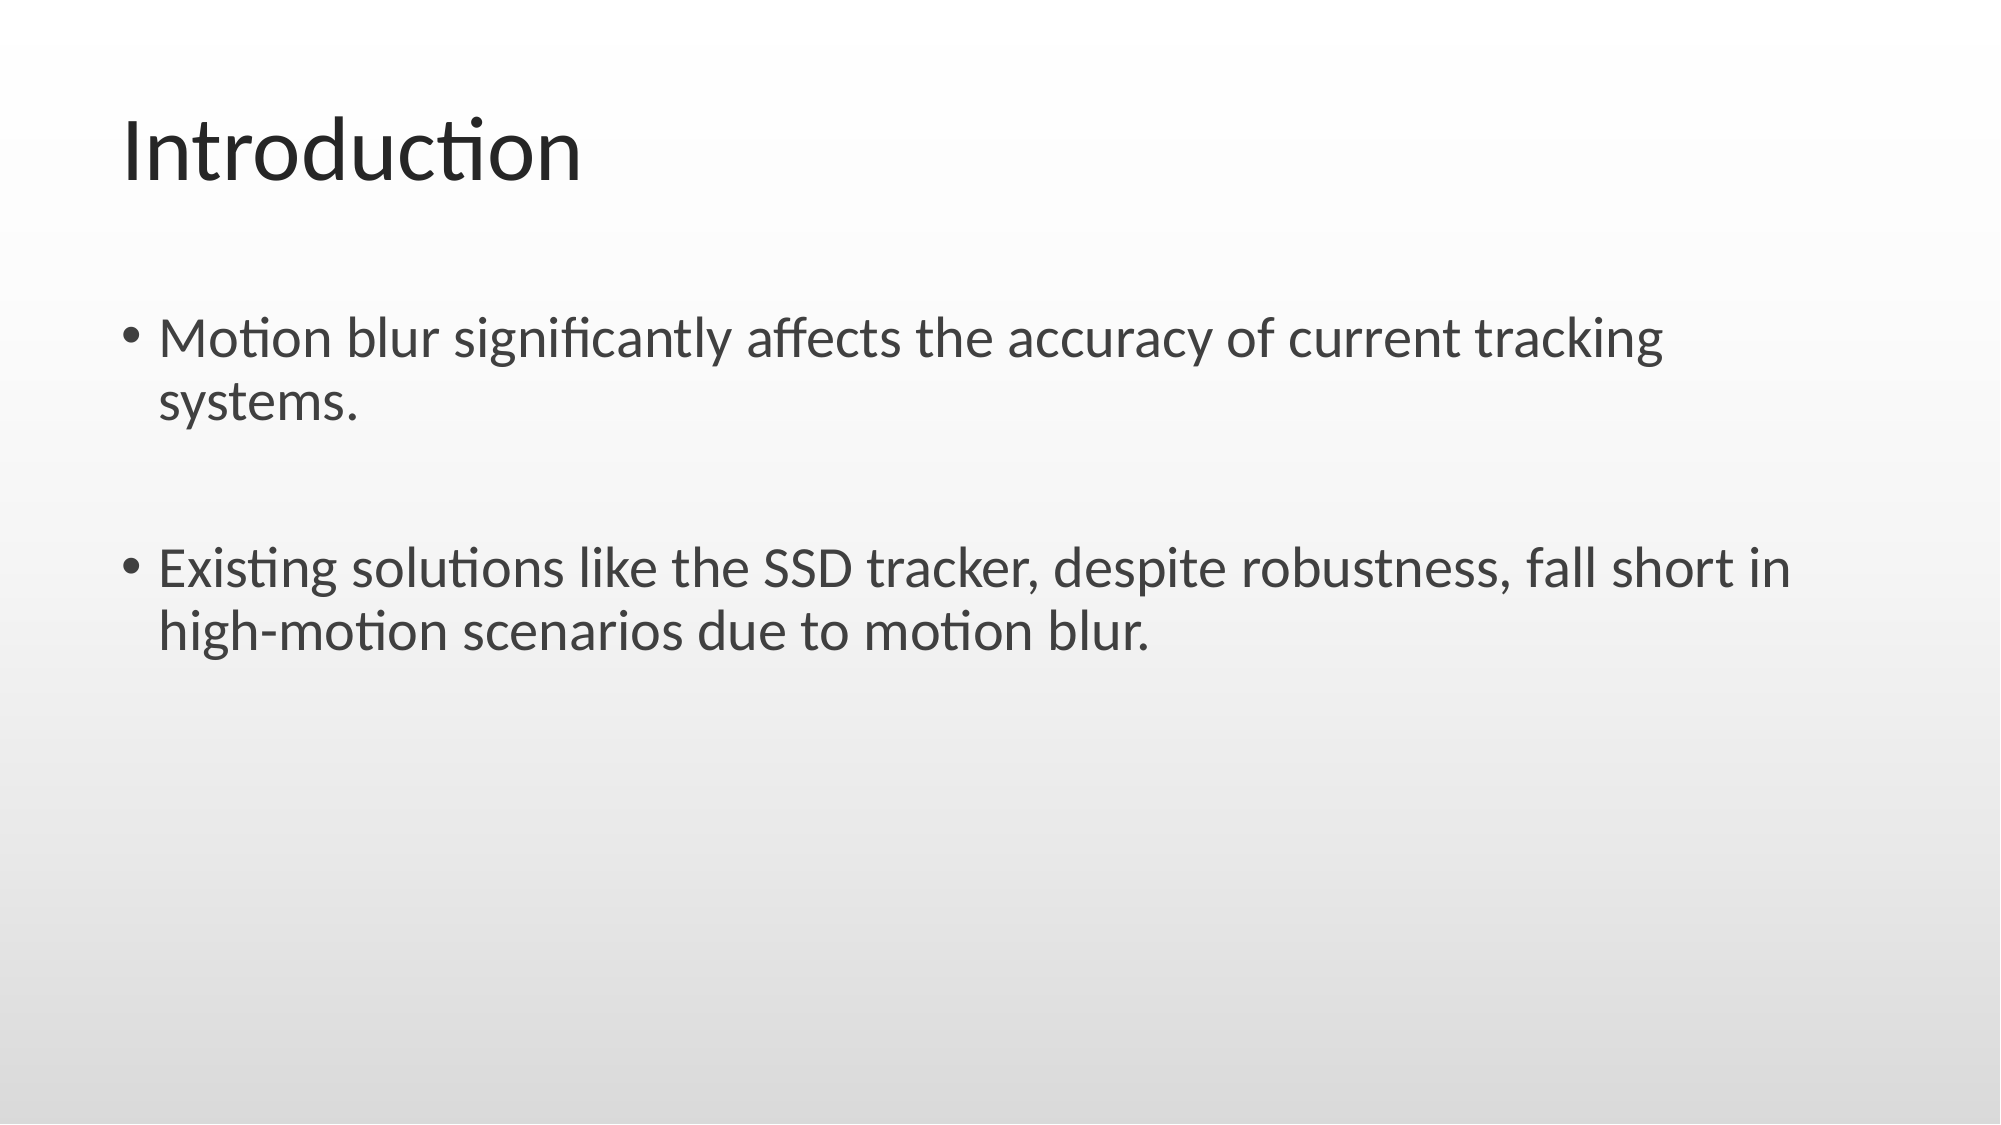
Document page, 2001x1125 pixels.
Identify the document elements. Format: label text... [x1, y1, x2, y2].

list Motion blur significantly affects the accuracy of current tracking systems. Existing solutions like the SSD tracker, despite robustness, fall short in high-motion scenarios due to motion blur. [106, 299, 1832, 1014]
title Introduction [106, 42, 1832, 260]
picture [0, 0, 2001, 1125]
